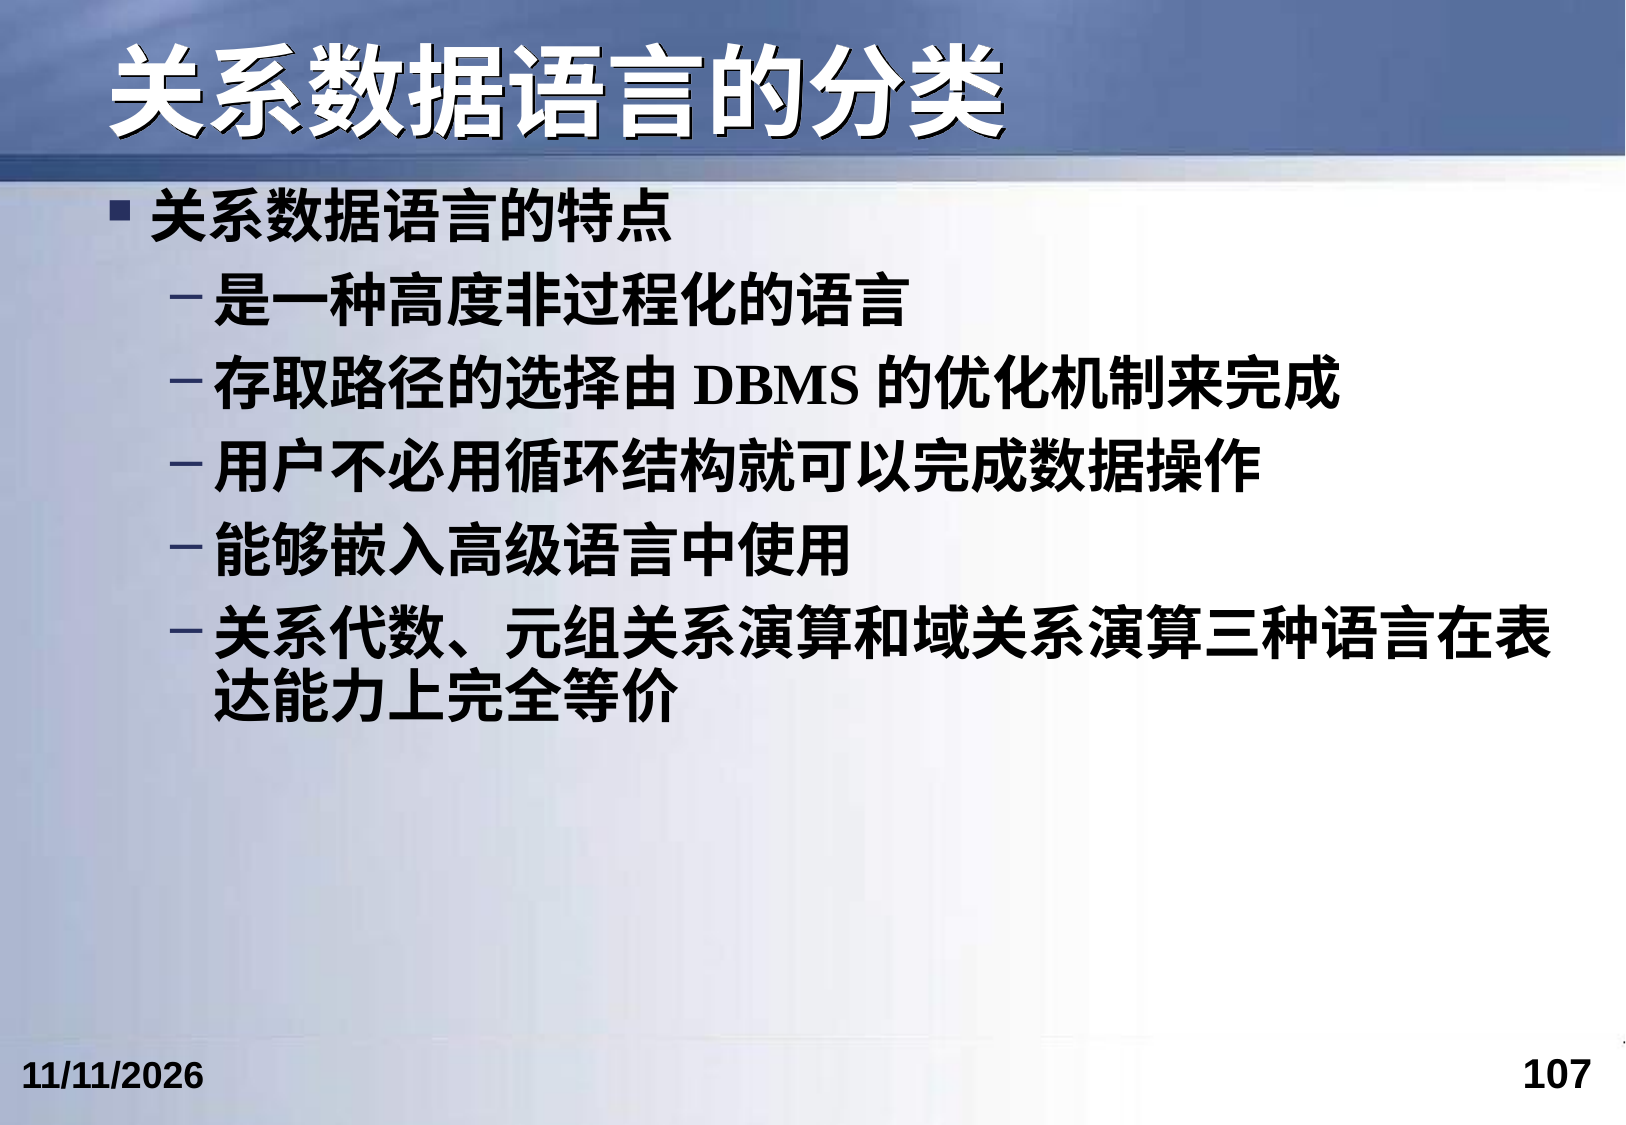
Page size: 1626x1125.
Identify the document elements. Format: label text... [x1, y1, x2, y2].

slide_number 107 [1201, 1037, 1612, 1124]
title 关系数据语言的分类 [106, 41, 1554, 150]
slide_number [2, 1041, 380, 1125]
picture [0, 0, 1626, 1125]
list 关系数据语言的特点 是一种高度非过程化的语言 存取路径的选择由DBMS的优化机制来完成 用户不必用循环结构就可以完成数据操作 能够嵌入高级语言中使用 关系代数、元组关系演算和域关系演算三种语言在表达能力上完全等价 [106, 187, 1554, 752]
